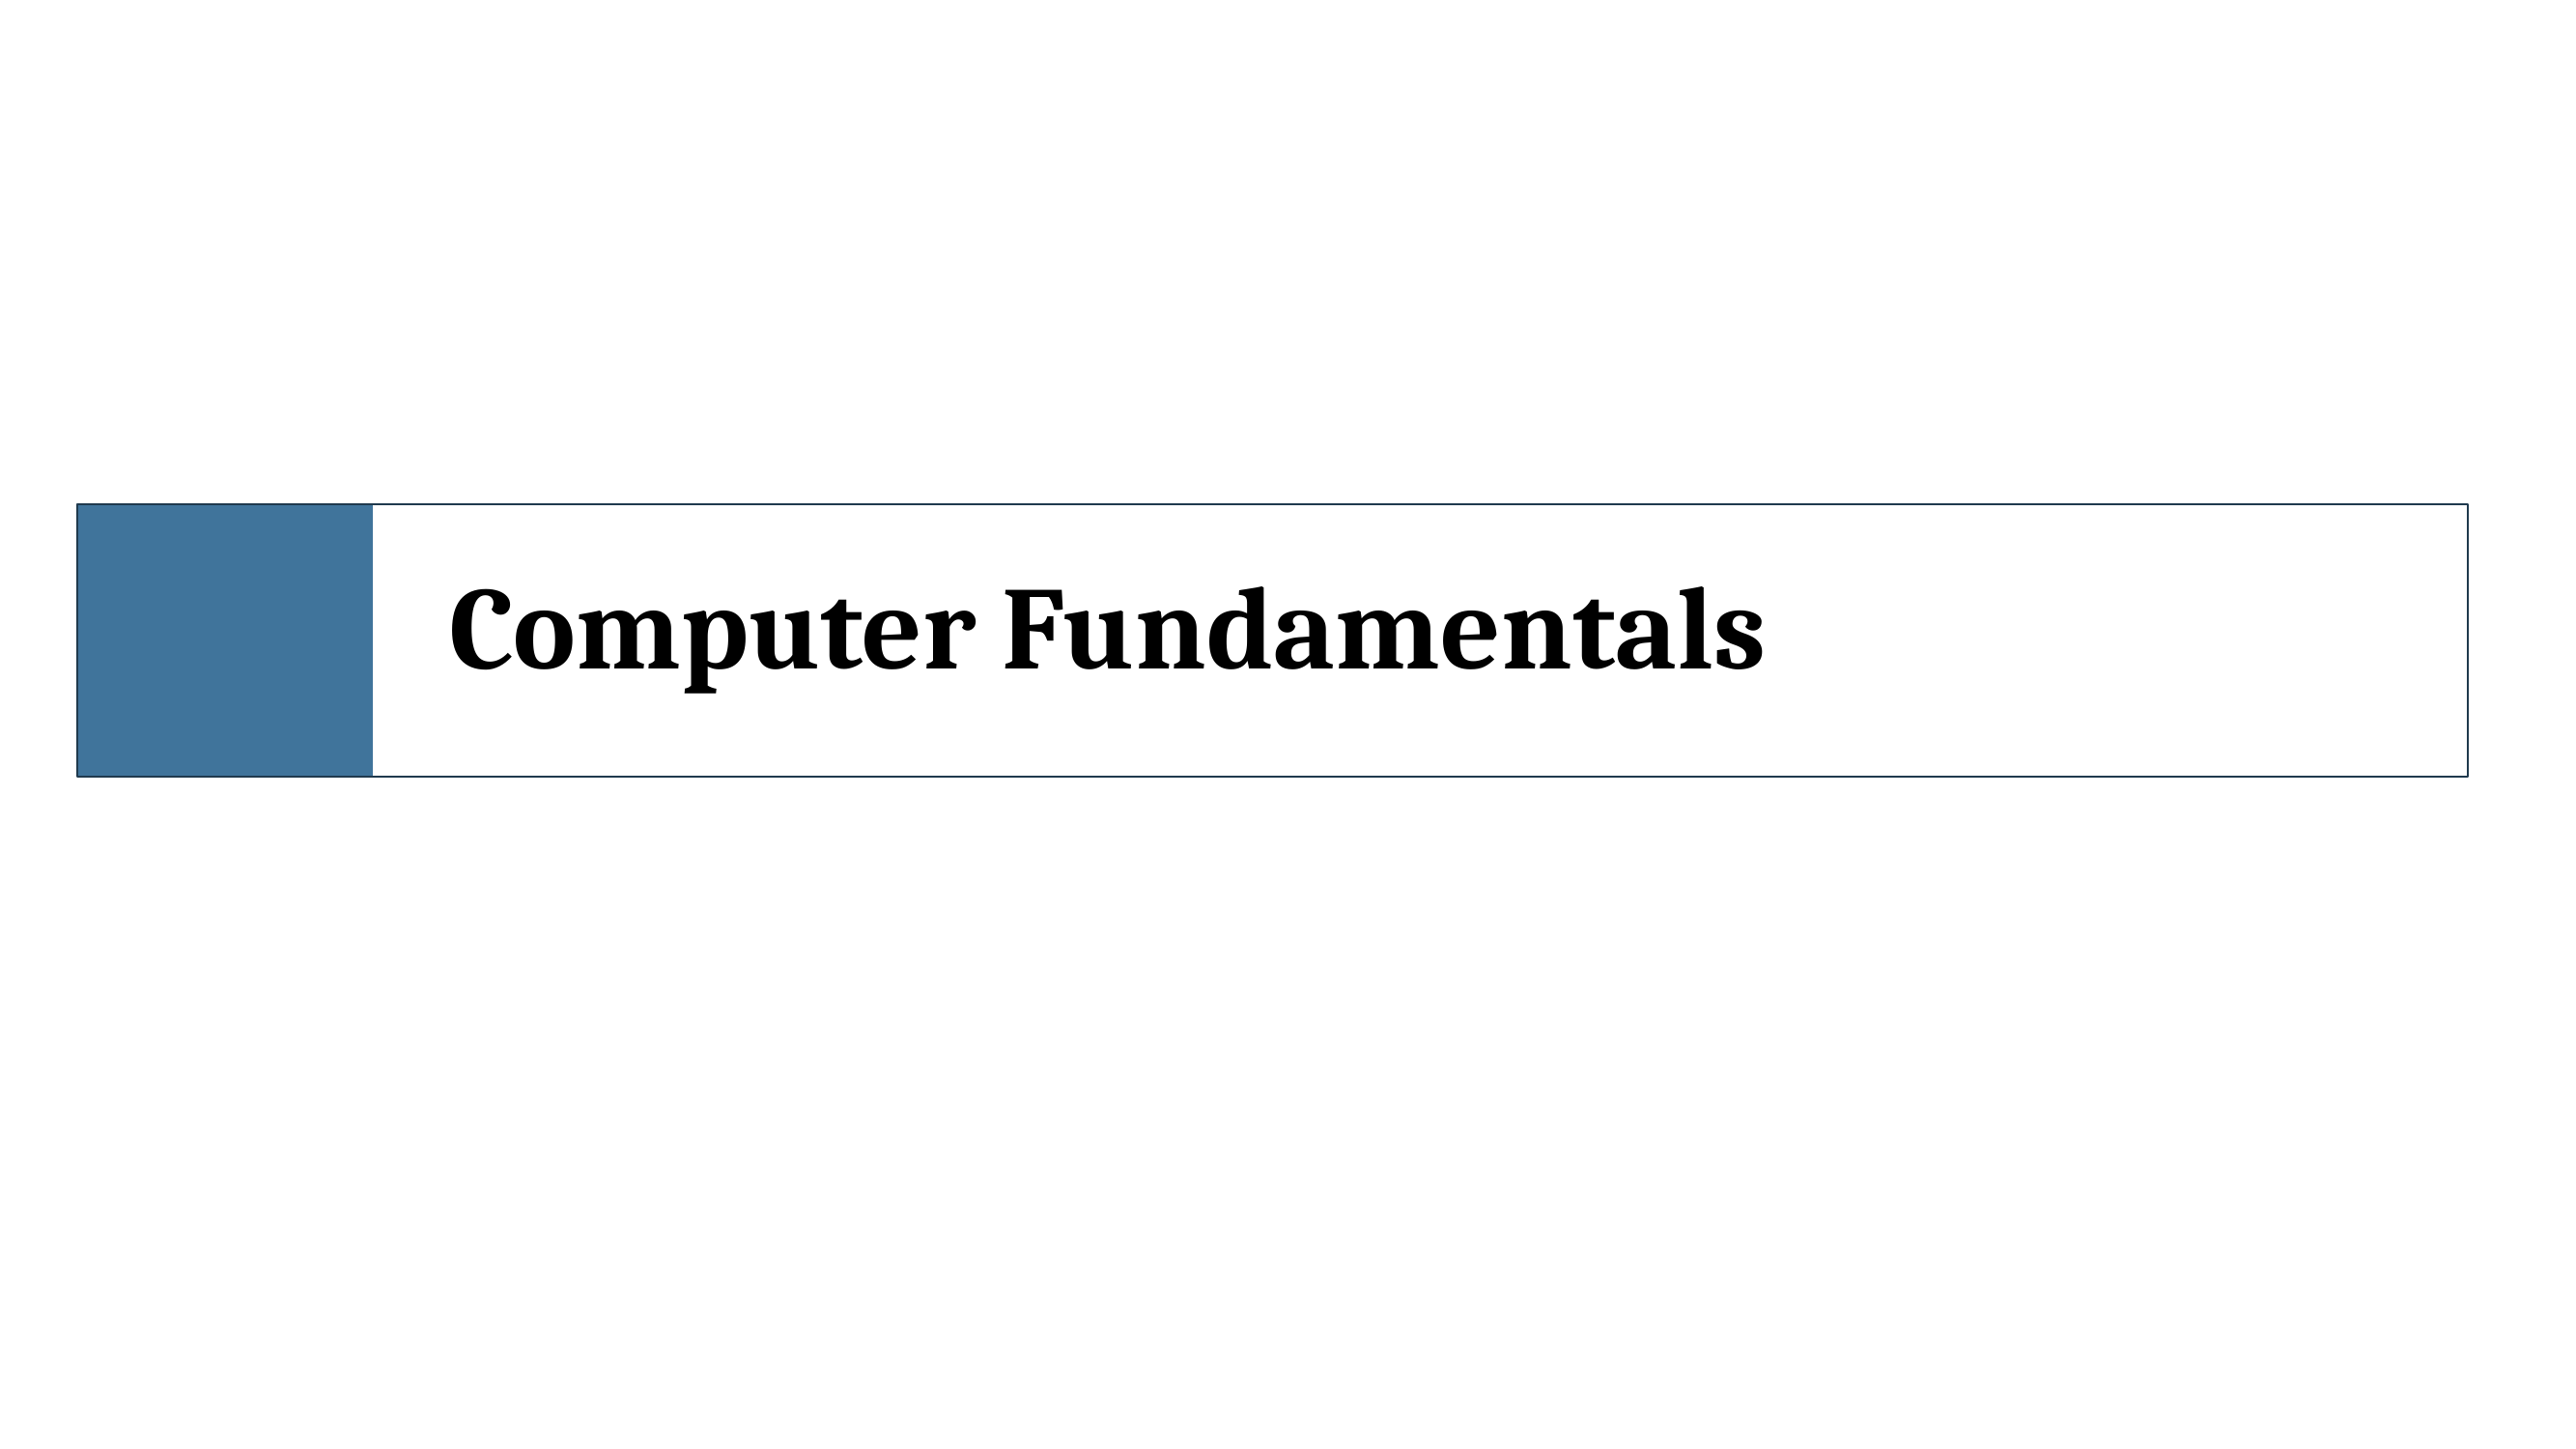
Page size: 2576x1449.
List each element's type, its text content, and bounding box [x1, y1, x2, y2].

title Computer Fundamentals [449, 559, 2231, 703]
